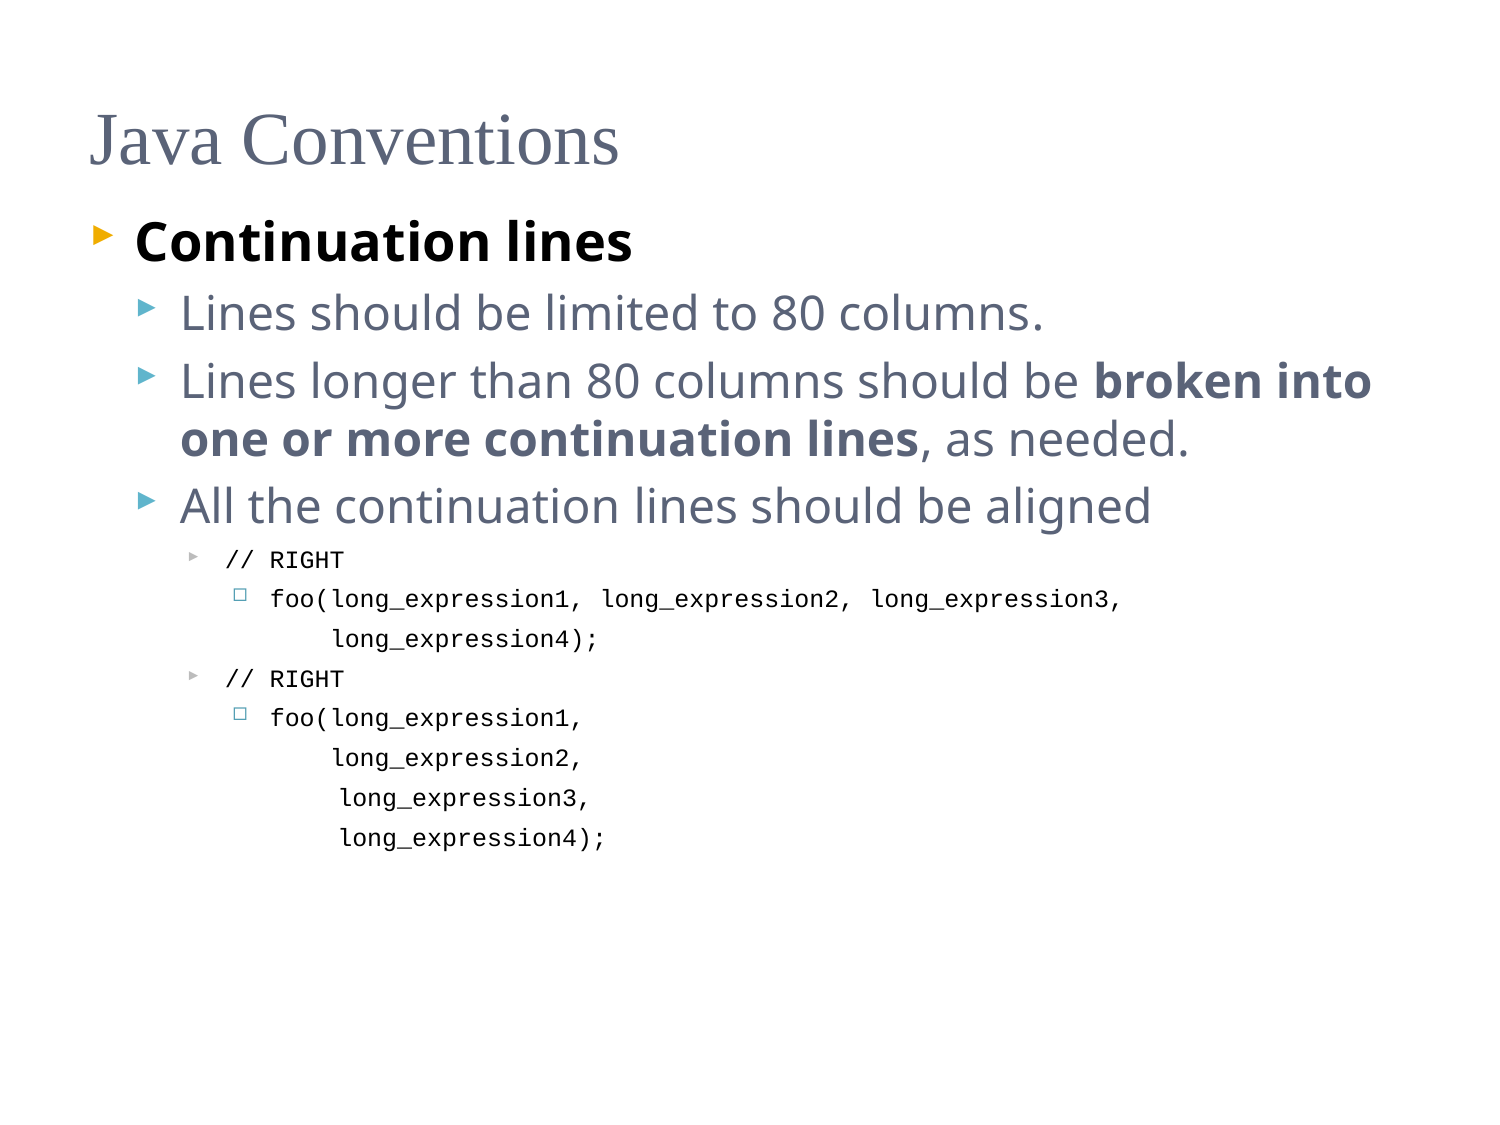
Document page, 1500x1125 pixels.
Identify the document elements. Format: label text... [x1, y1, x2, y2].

title Java Conventions [75, 24, 1425, 188]
list Continuation lines Lines should be limited to 80 columns. Lines longer than 80 columns should be broken into one or more continuation lines, as needed. All the continuation lines should be aligned // RIGHT foo(long_expression1, long_expression2, long_expression3, long_expression4); // RIGHT foo(long_expression1, long_expression2, long_expression3, long_expression4); [75, 200, 1425, 1006]
